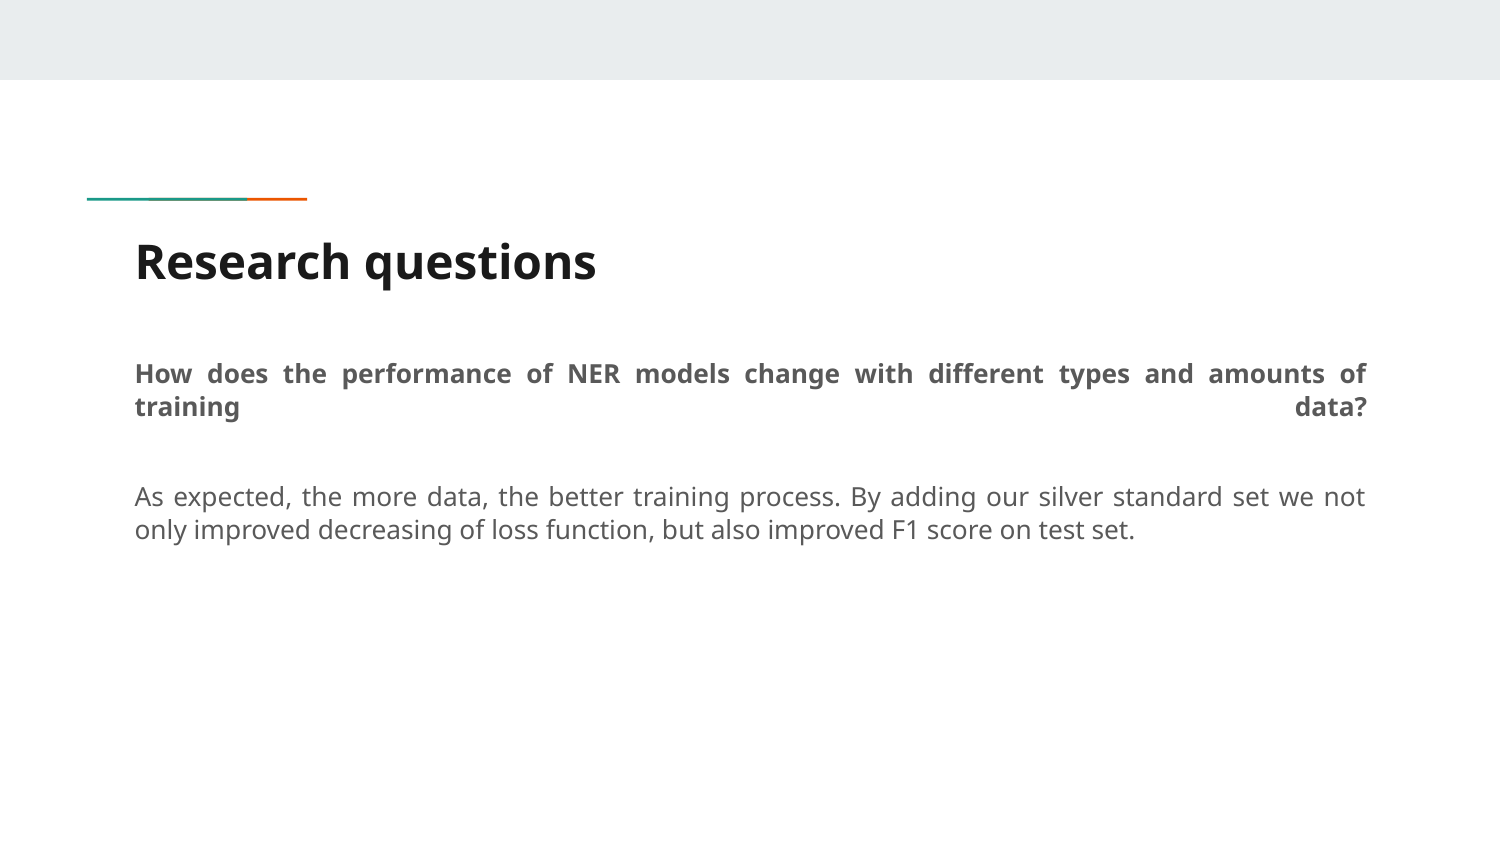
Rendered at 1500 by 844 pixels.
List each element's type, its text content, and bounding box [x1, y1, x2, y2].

list How does the performance of NER models change with different types and amounts of training data? As expected, the more data, the better training process. By adding our silver standard set we not only improved decreasing of loss function, but also improved F1 score on test set. [119, 341, 1381, 712]
title Research questions [119, 216, 1381, 305]
